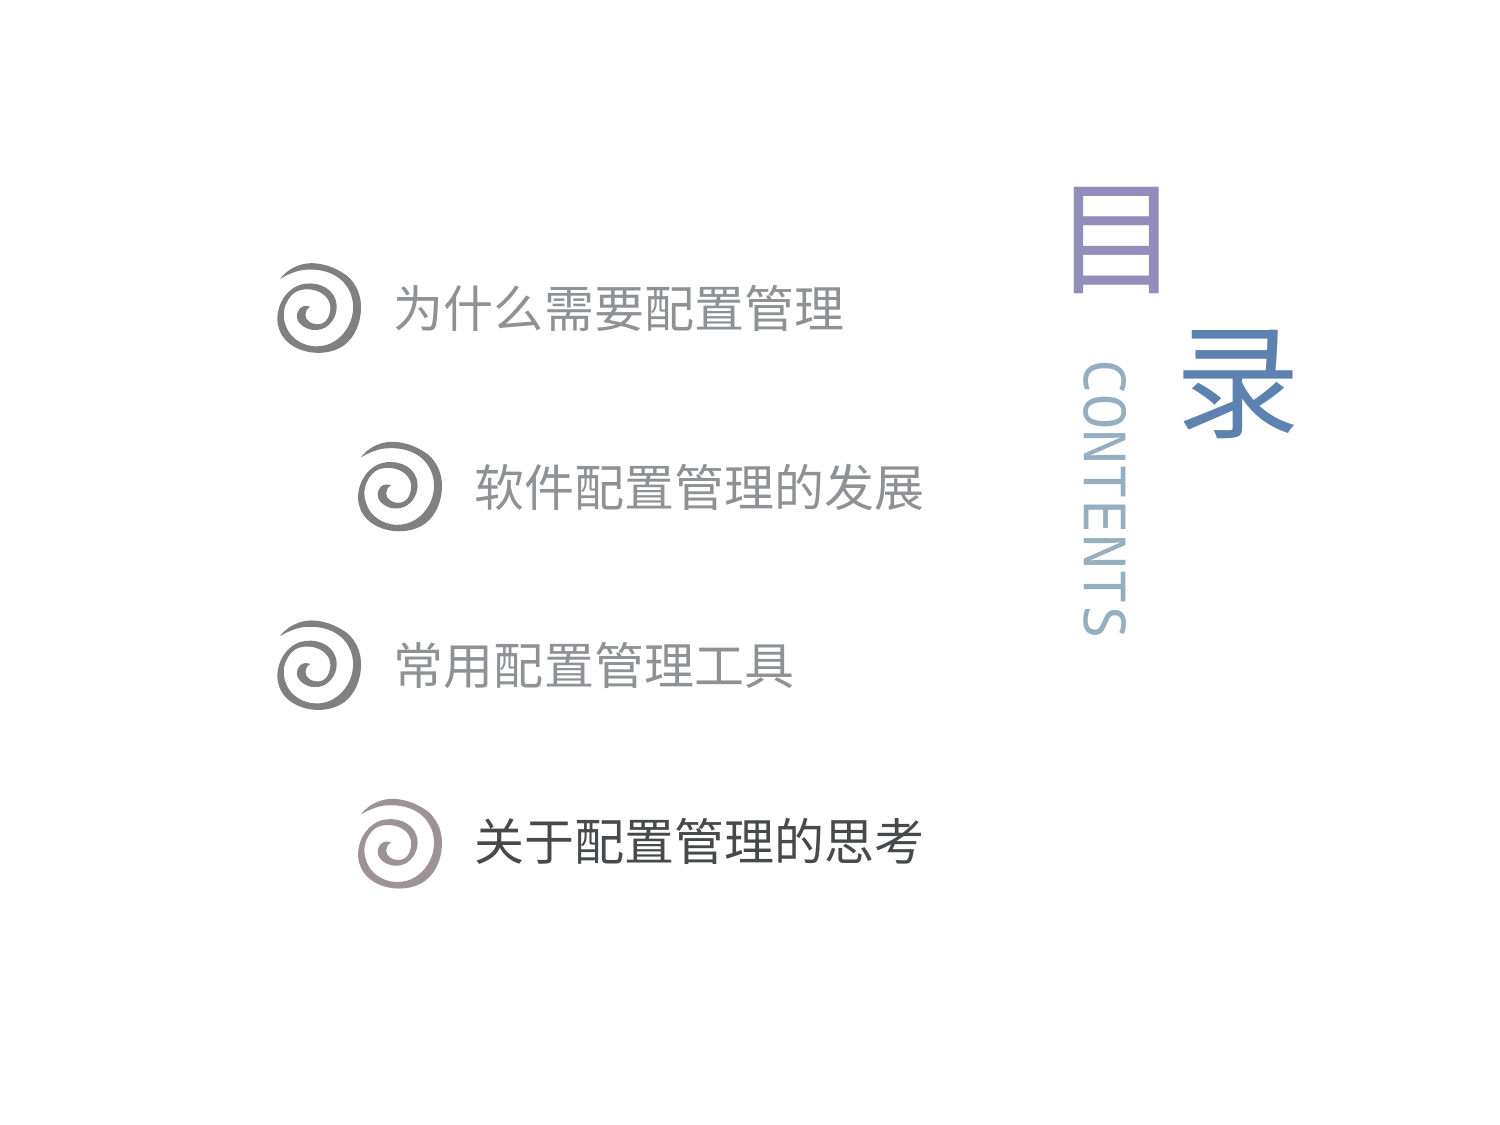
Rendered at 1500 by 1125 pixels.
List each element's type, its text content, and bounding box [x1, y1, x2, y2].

text_box [358, 798, 443, 889]
text_box CONTENTS [1048, 359, 1167, 868]
text_box [277, 620, 362, 710]
text_box 常用配置管理工具 [379, 605, 981, 724]
text_box [358, 441, 443, 532]
text_box [277, 263, 362, 353]
text_box 软件配置管理的发展 [460, 427, 1062, 546]
text_box 关于配置管理的思考 [460, 781, 1062, 900]
text_box 录 [1154, 289, 1321, 467]
text_box 目 [1033, 145, 1200, 323]
text_box 为什么需要配置管理 [379, 248, 993, 367]
